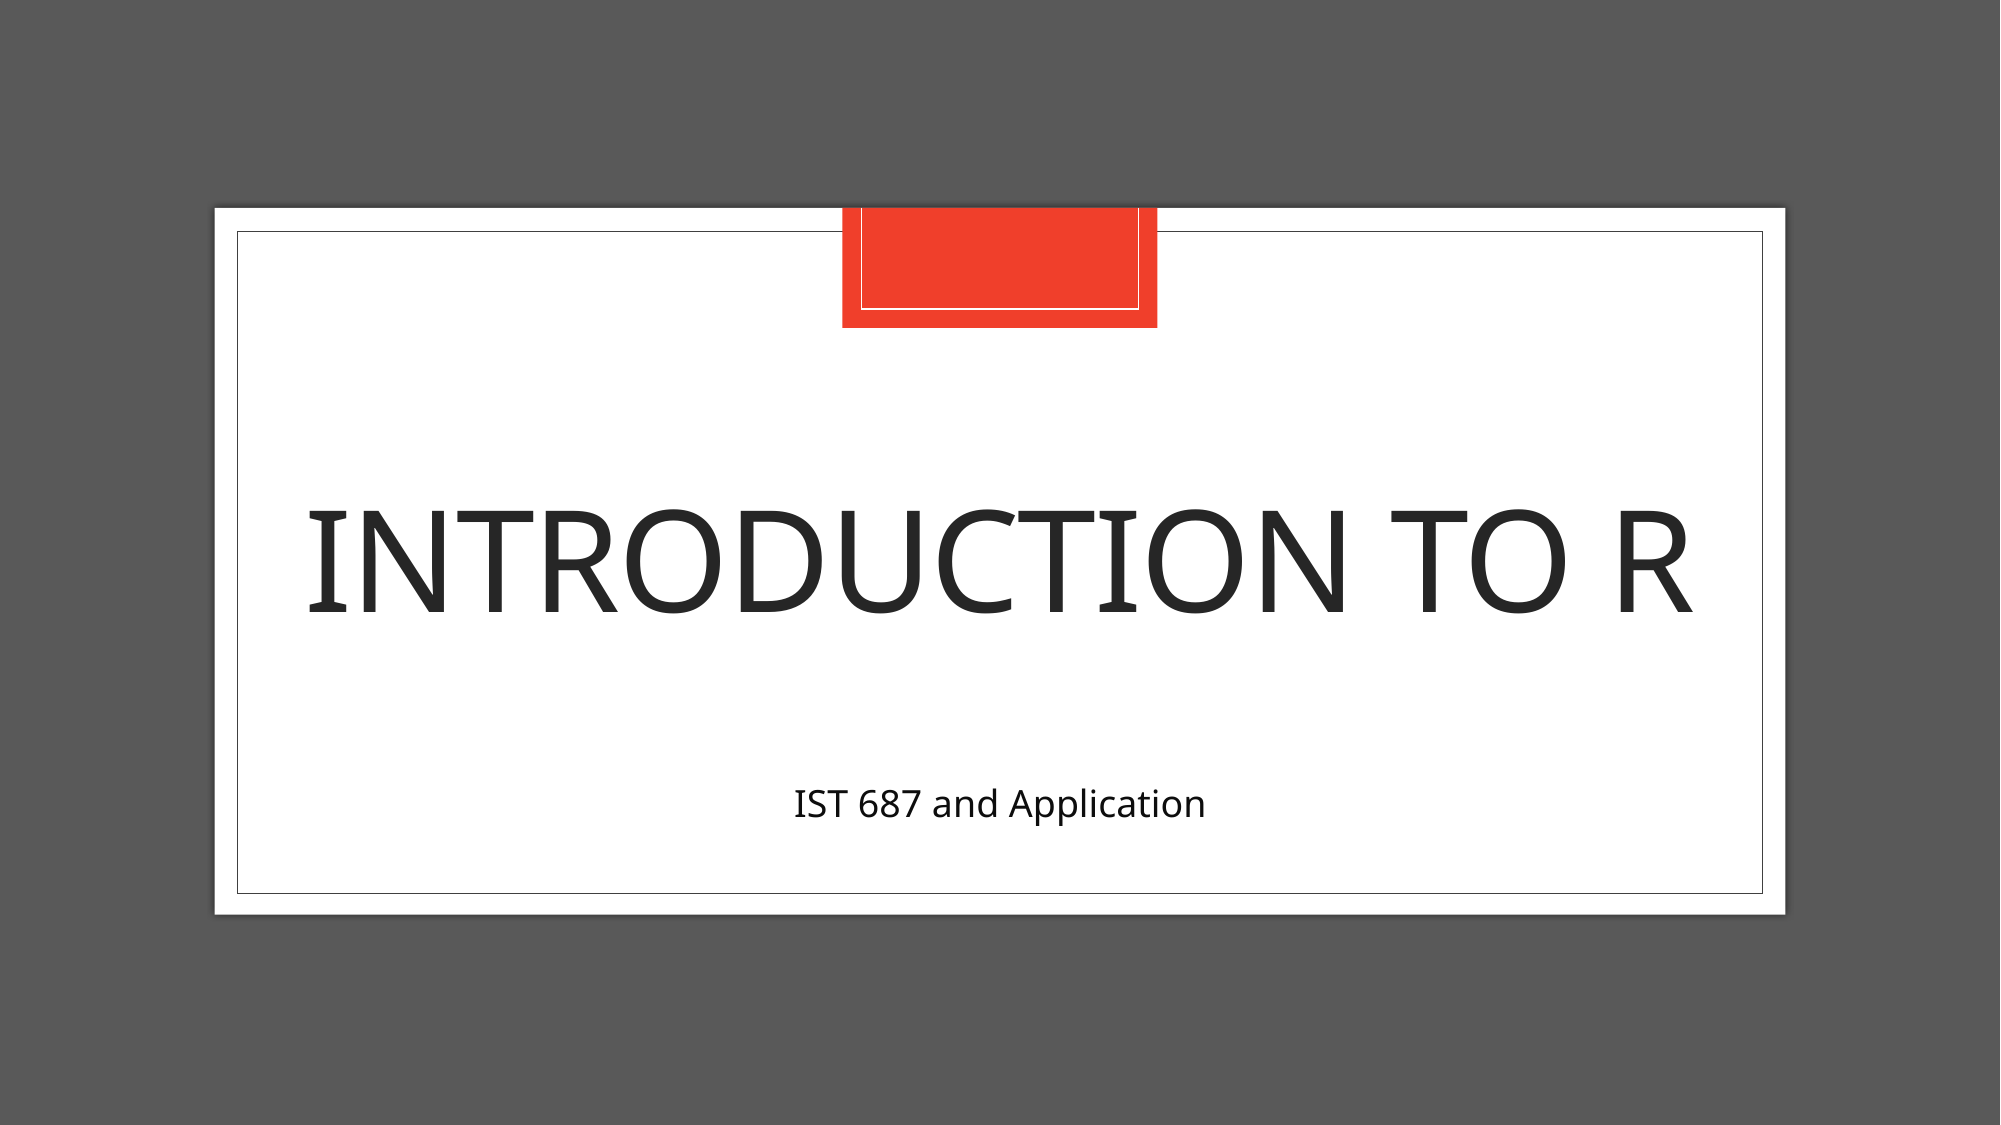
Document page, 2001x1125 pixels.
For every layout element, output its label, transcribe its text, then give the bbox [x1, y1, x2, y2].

title Introduction to R [267, 373, 1733, 768]
list IST 687 and Application [267, 768, 1734, 844]
